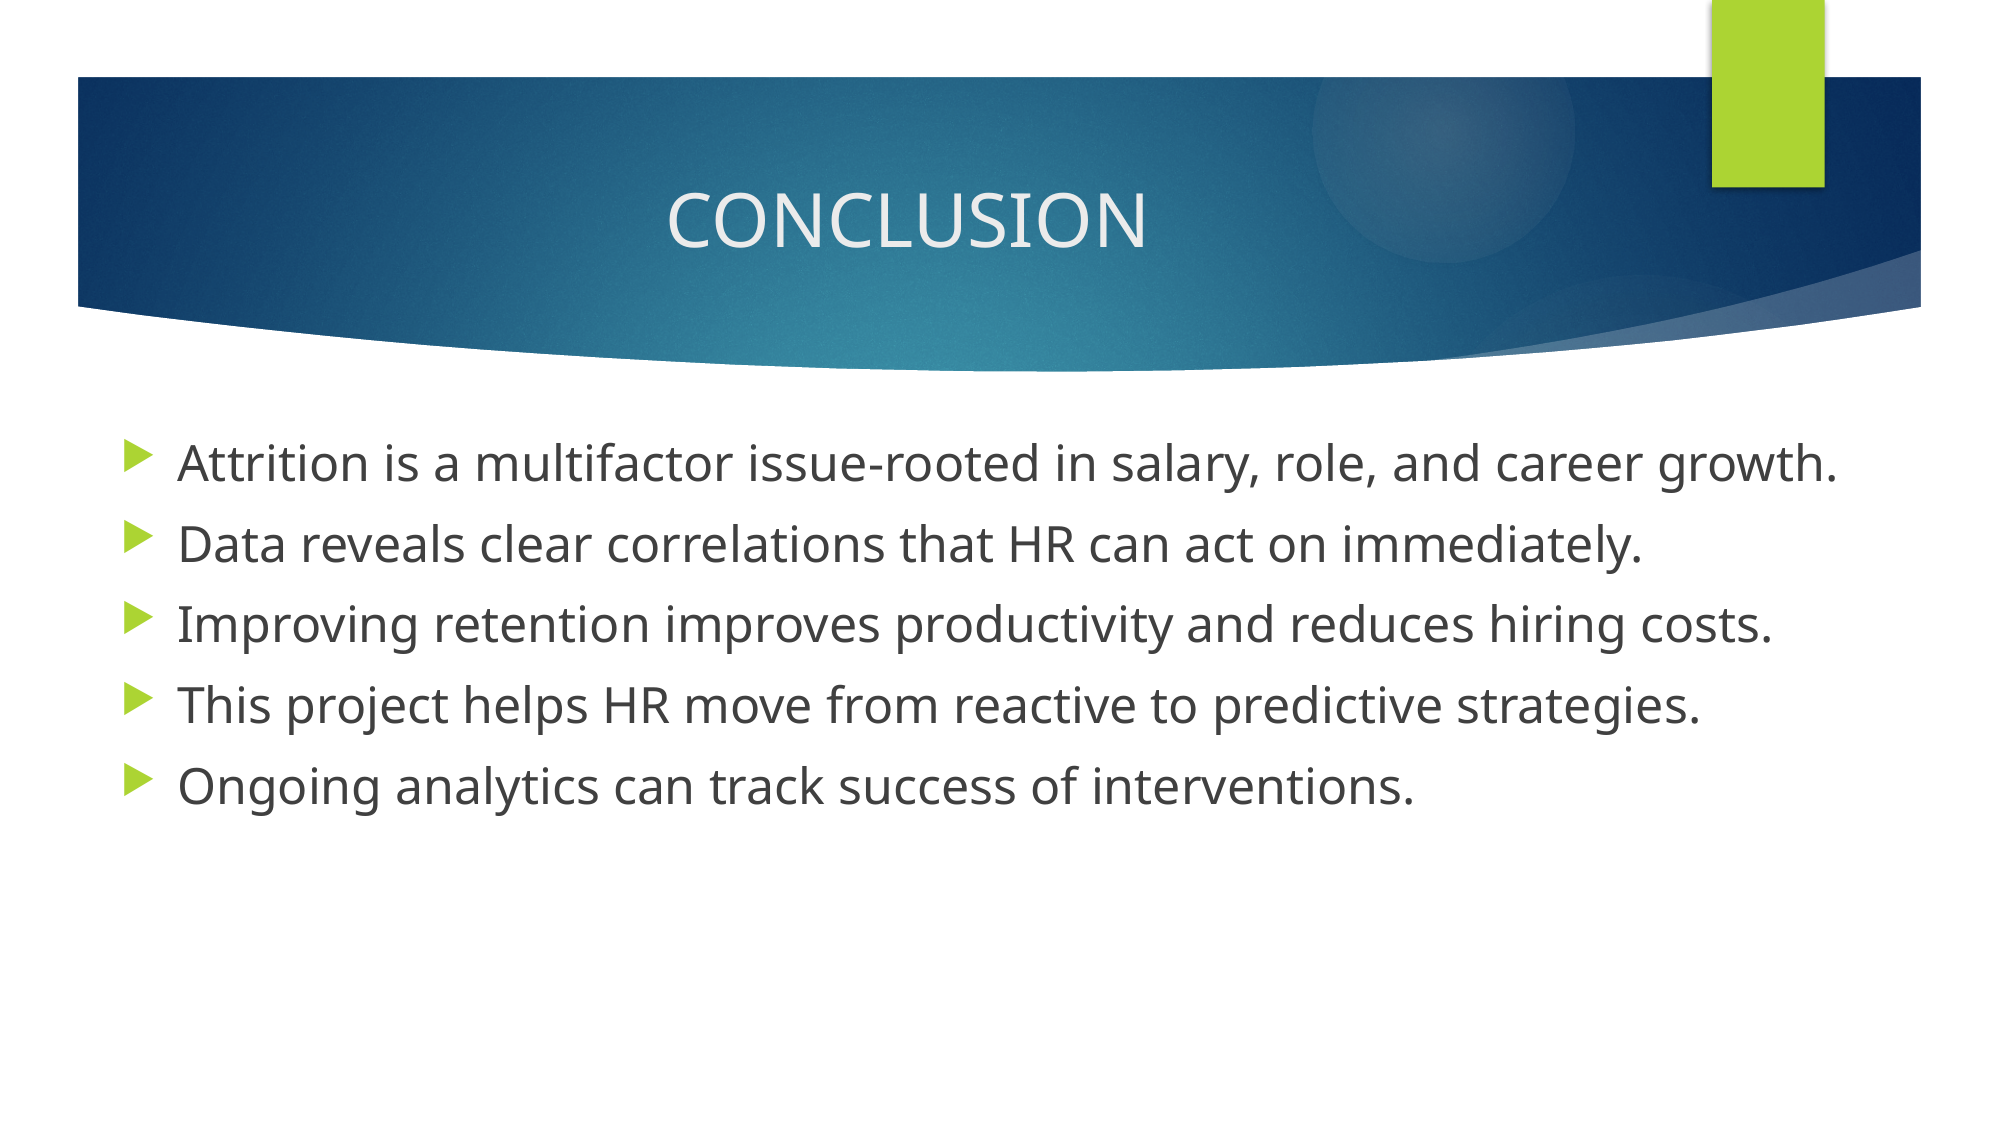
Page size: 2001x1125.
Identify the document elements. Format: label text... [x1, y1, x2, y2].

title CONCLUSION [189, 159, 1627, 276]
list Attrition is a multifactor issue-rooted in salary, role, and career growth. Data reveals clear correlations that HR can act on immediately. Improving retention improves productivity and reduces hiring costs. This project helps HR move from reactive to predictive strategies. Ongoing analytics can track success of interventions. [105, 296, 1894, 950]
